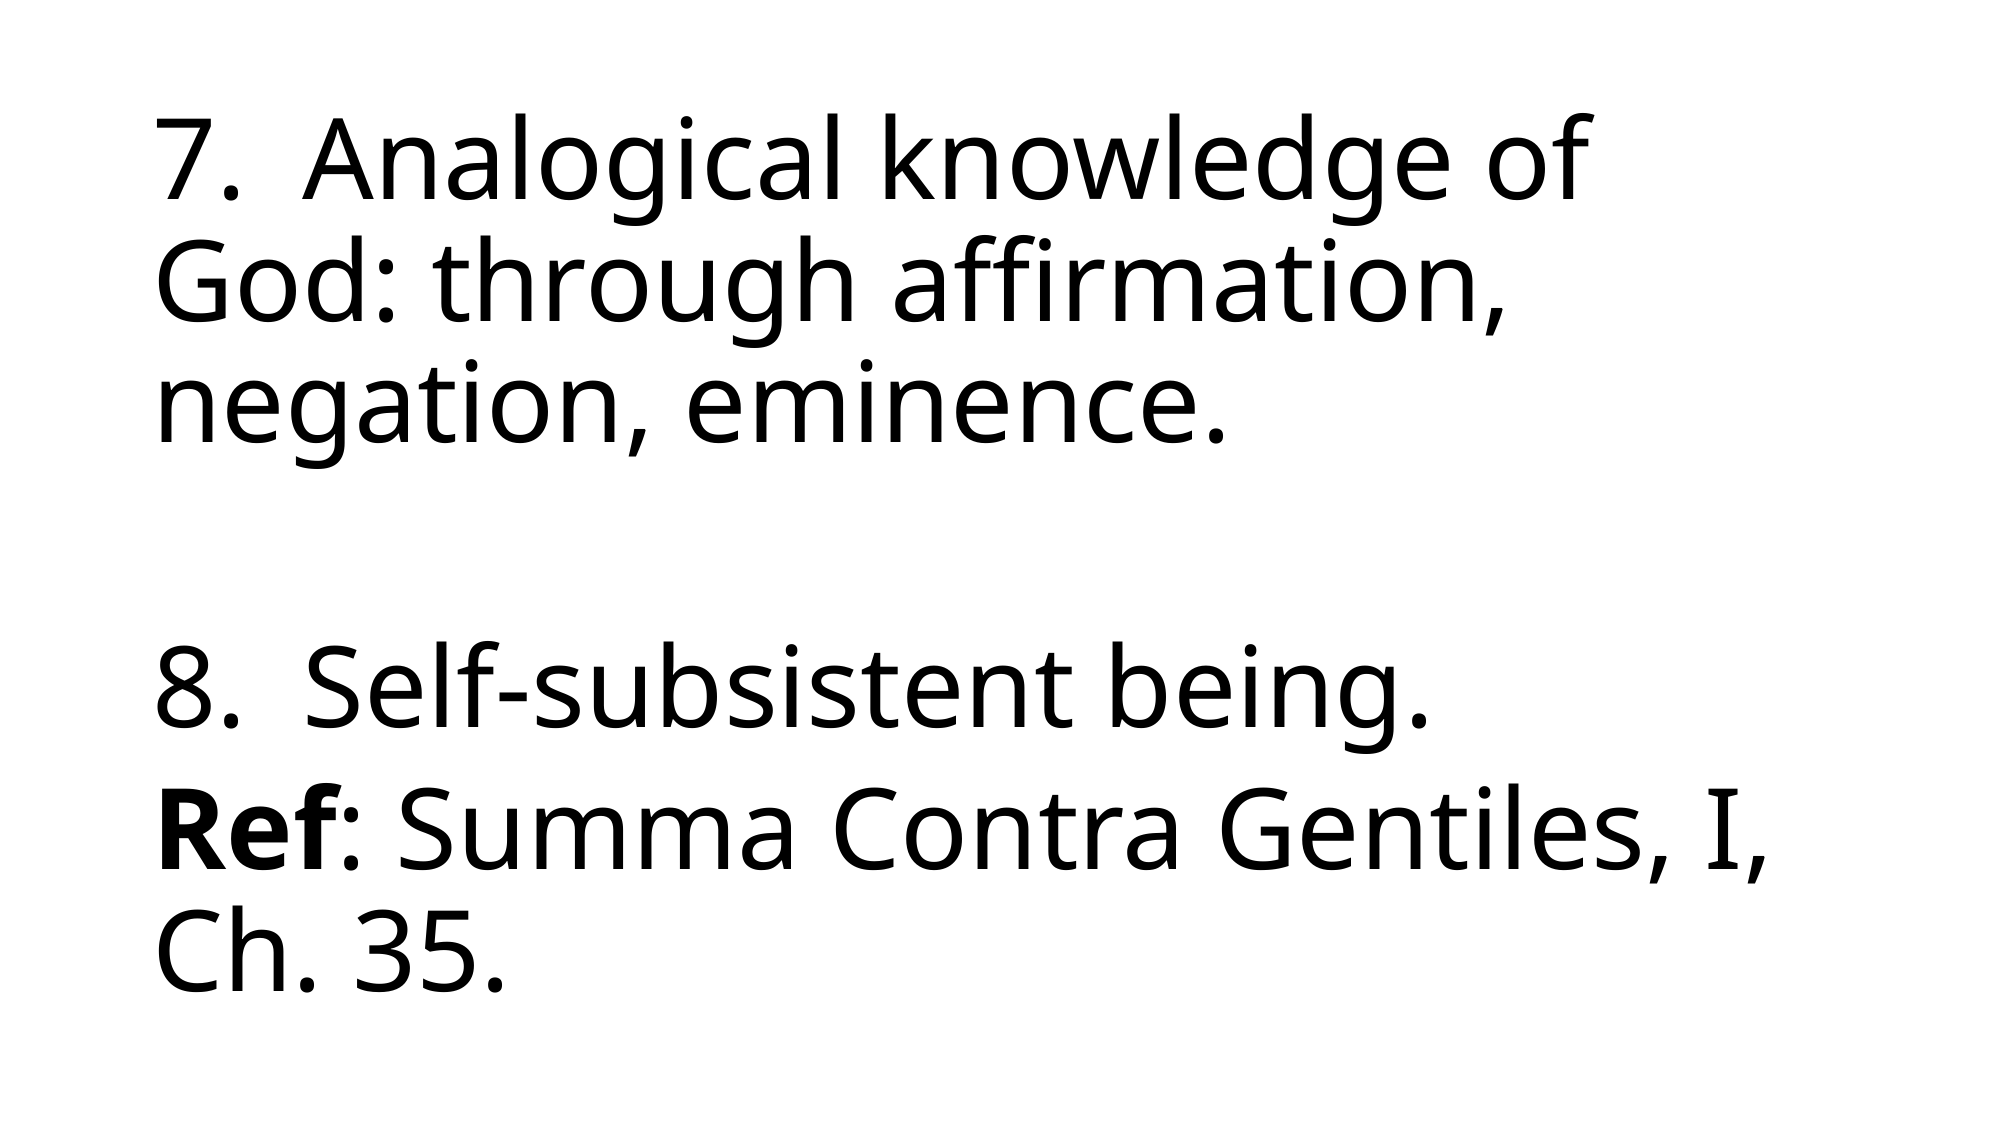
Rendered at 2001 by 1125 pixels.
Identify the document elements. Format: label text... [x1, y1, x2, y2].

list 7. Analogical knowledge of God: through affirmation, negation, eminence. 8. Self-subsistent being. Ref: Summa Contra Gentiles, I, Ch. 35. [137, 95, 1863, 1072]
